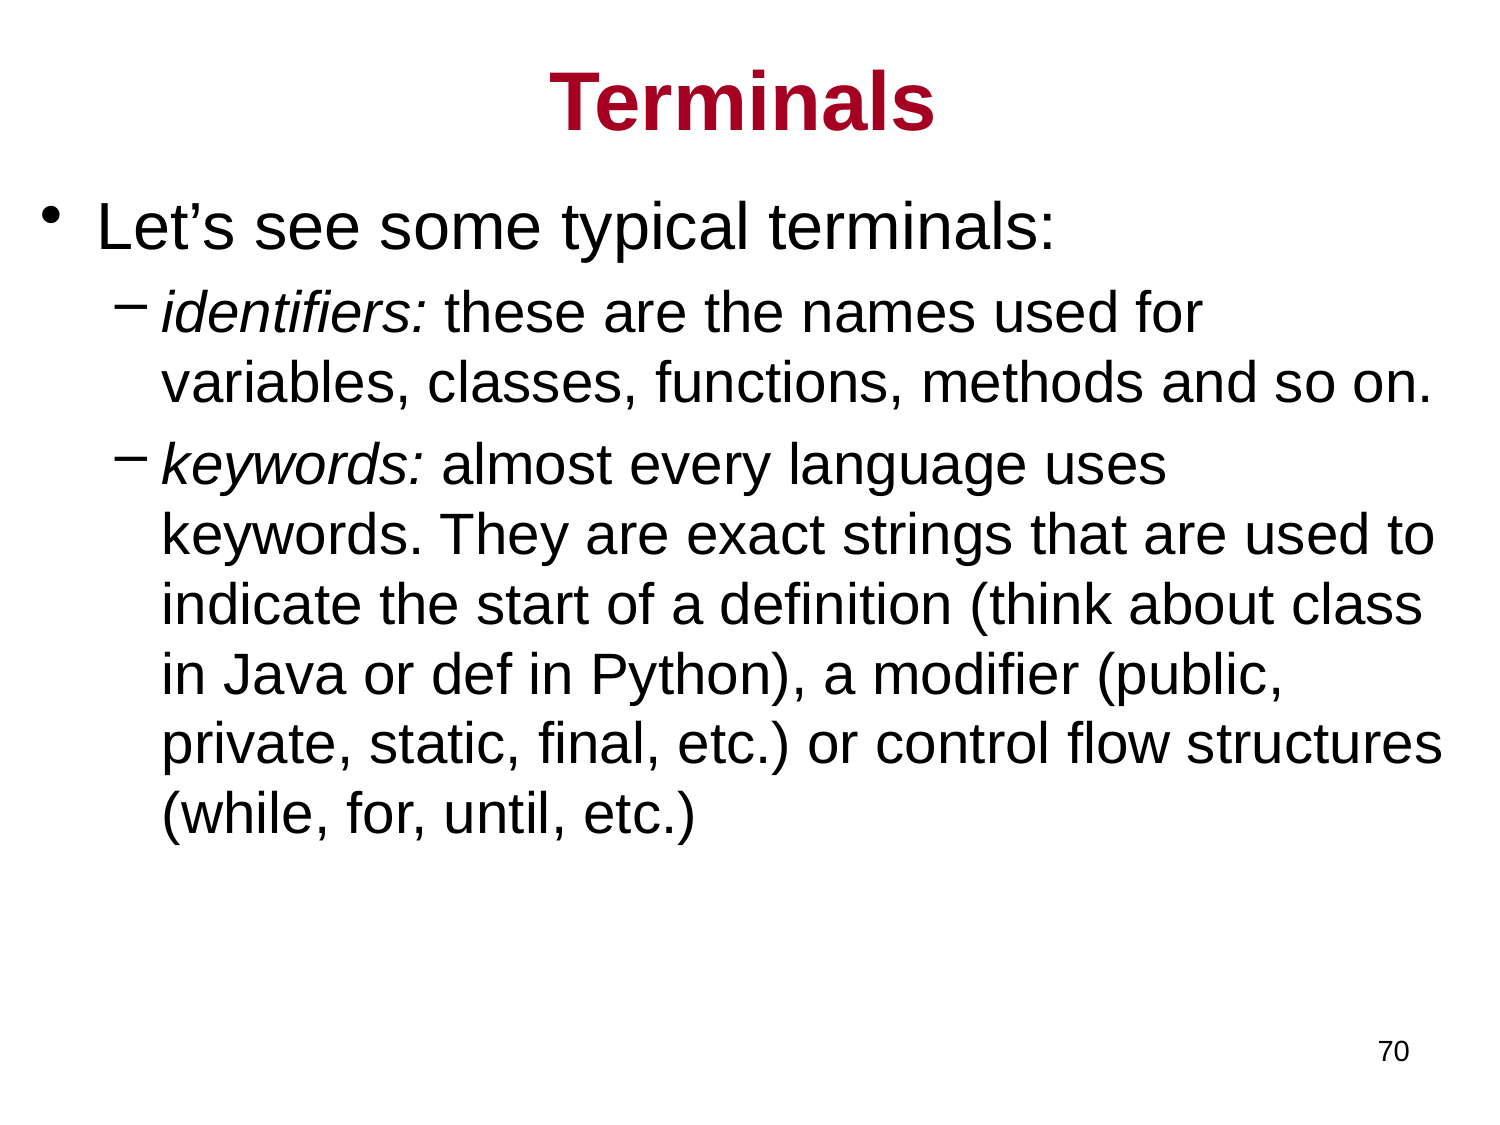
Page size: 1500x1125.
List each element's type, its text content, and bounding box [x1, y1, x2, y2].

list Let’s see some typical terminals: identifiers: these are the names used for variables, classes, functions, methods and so on. keywords: almost every language uses keywords. They are exact strings that are used to indicate the start of a definition (think about class in Java or def in Python), a modifier (public, private, static, final, etc.) or control flow structures (while, for, until, etc.) [24, 174, 1463, 1005]
title Terminals [24, 45, 1463, 150]
slide_number 70 [1074, 1024, 1425, 1103]
